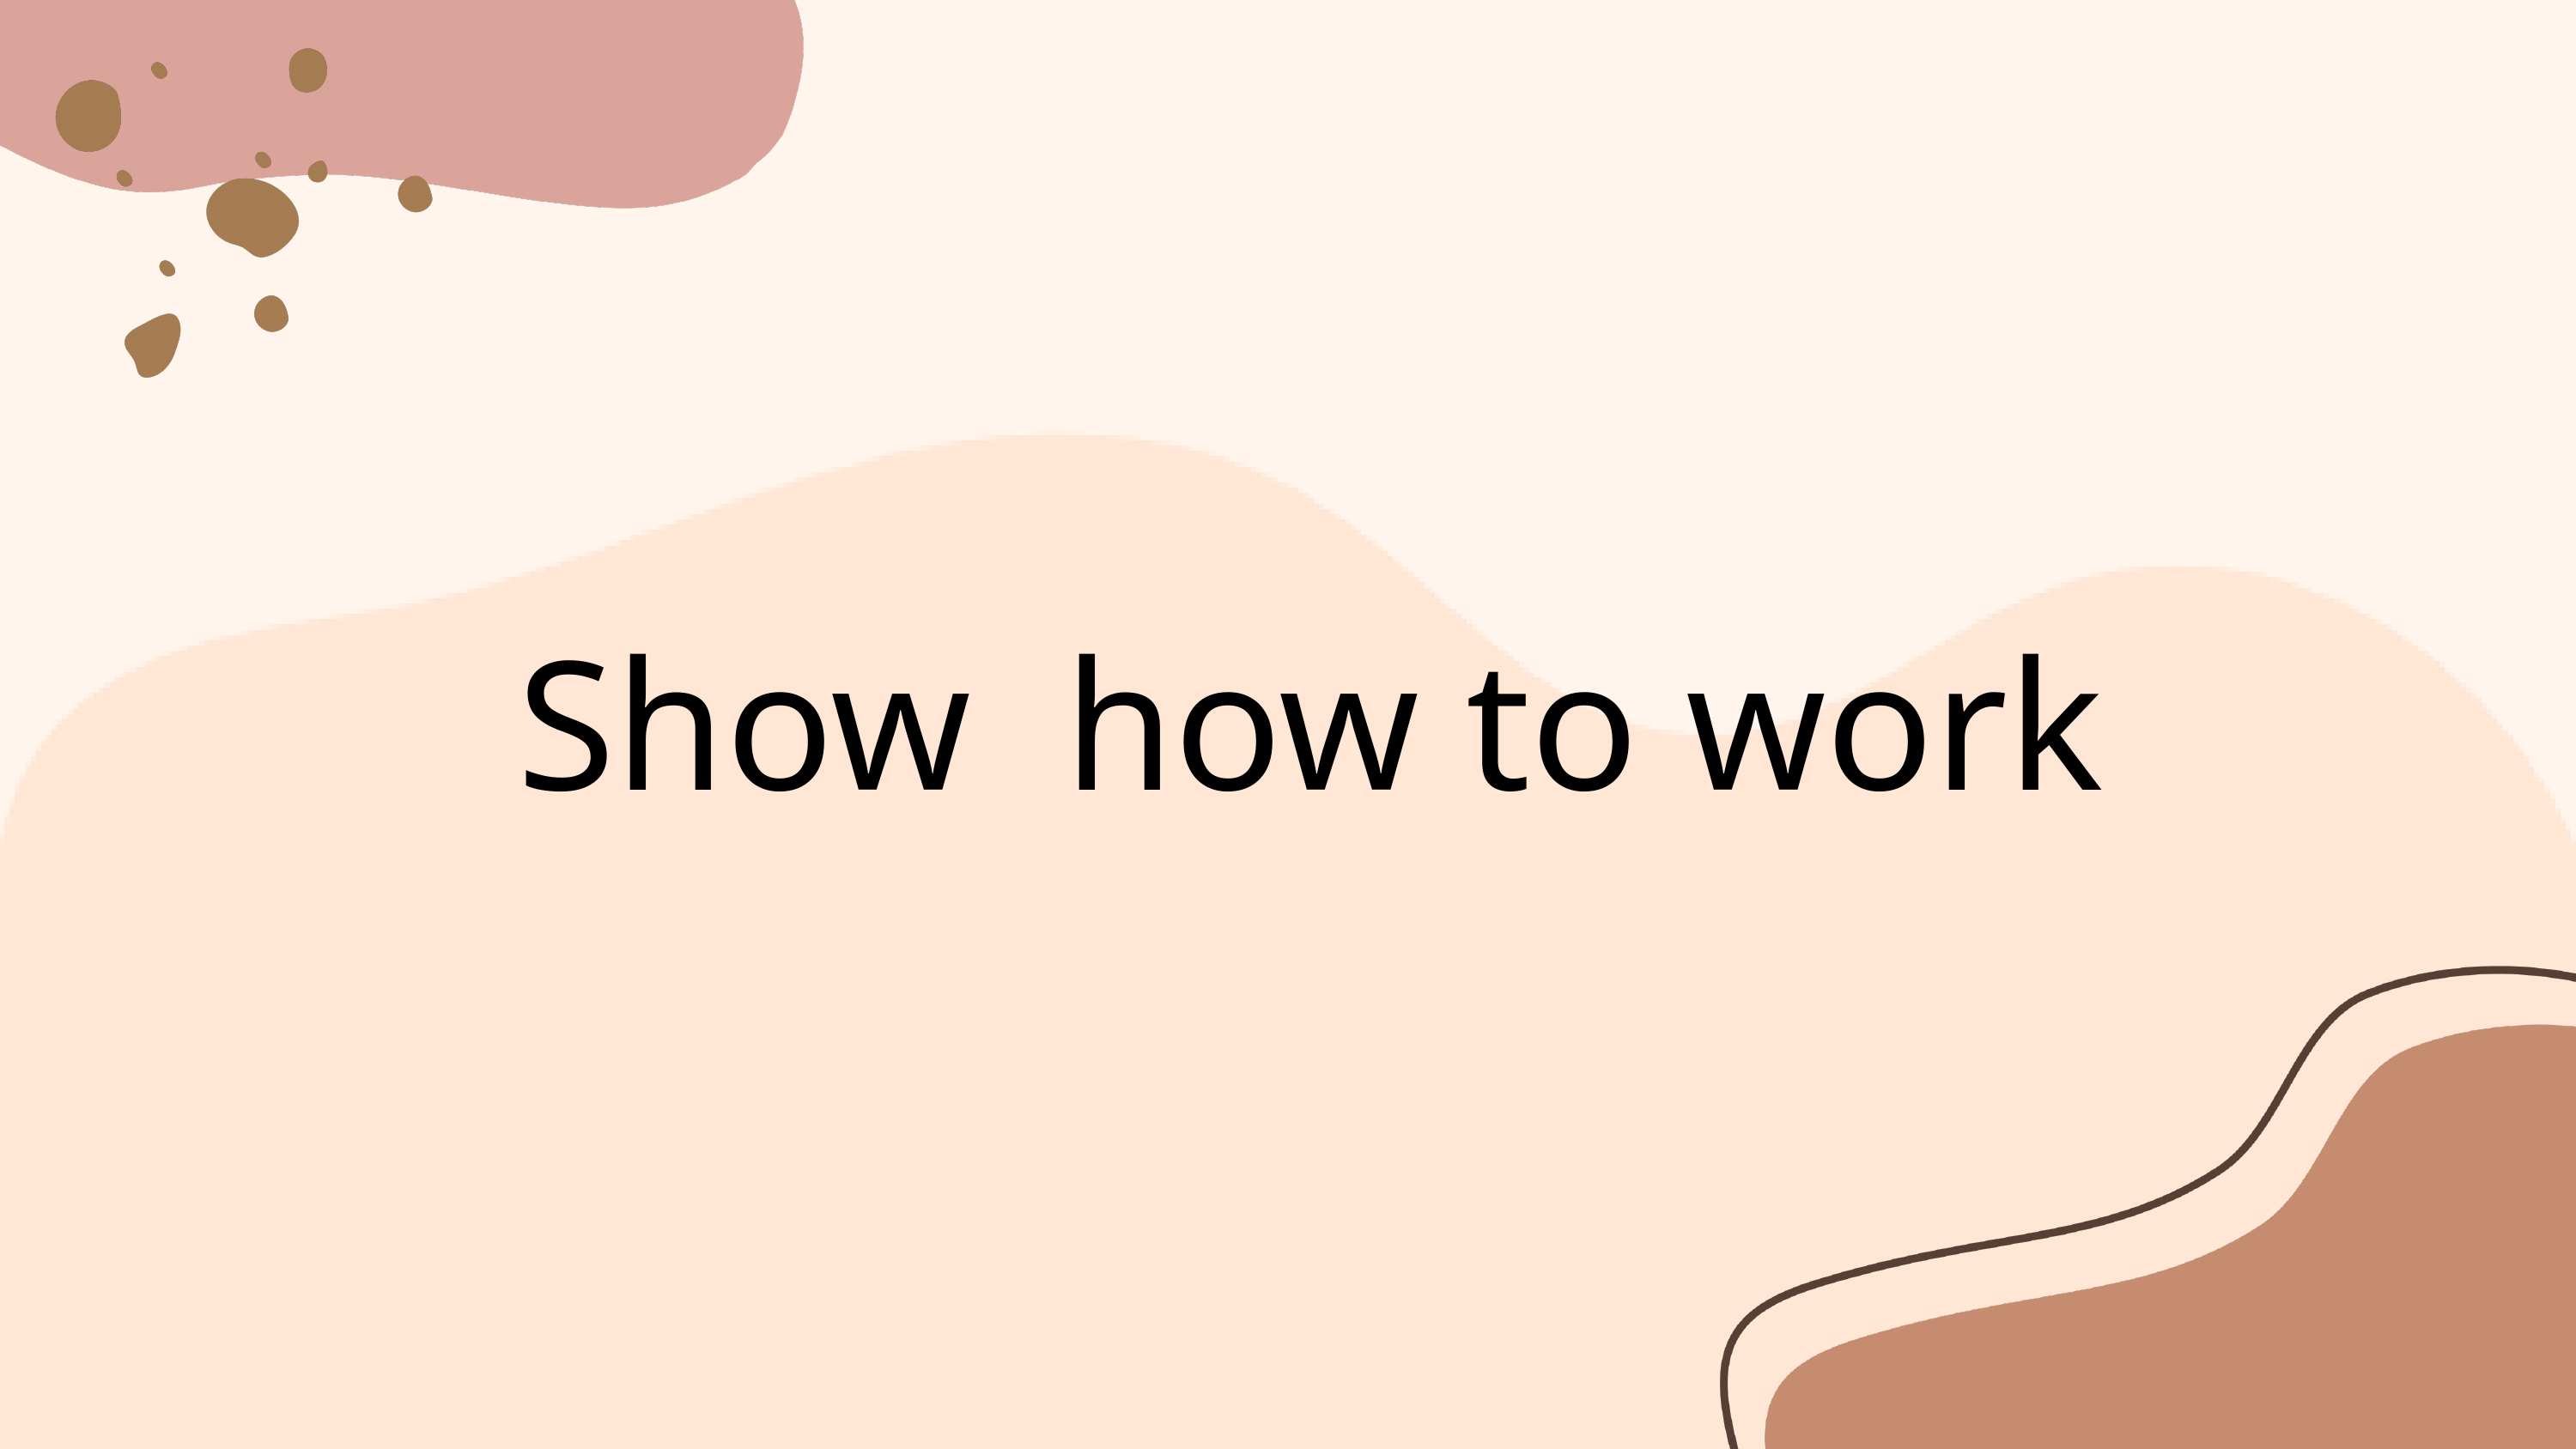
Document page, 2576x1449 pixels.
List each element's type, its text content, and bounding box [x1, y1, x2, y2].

text_box [1719, 965, 2576, 1449]
text_box [0, 0, 815, 223]
text_box Show how to work [423, 643, 2152, 826]
text_box [0, 420, 2576, 1449]
text_box [54, 48, 434, 378]
